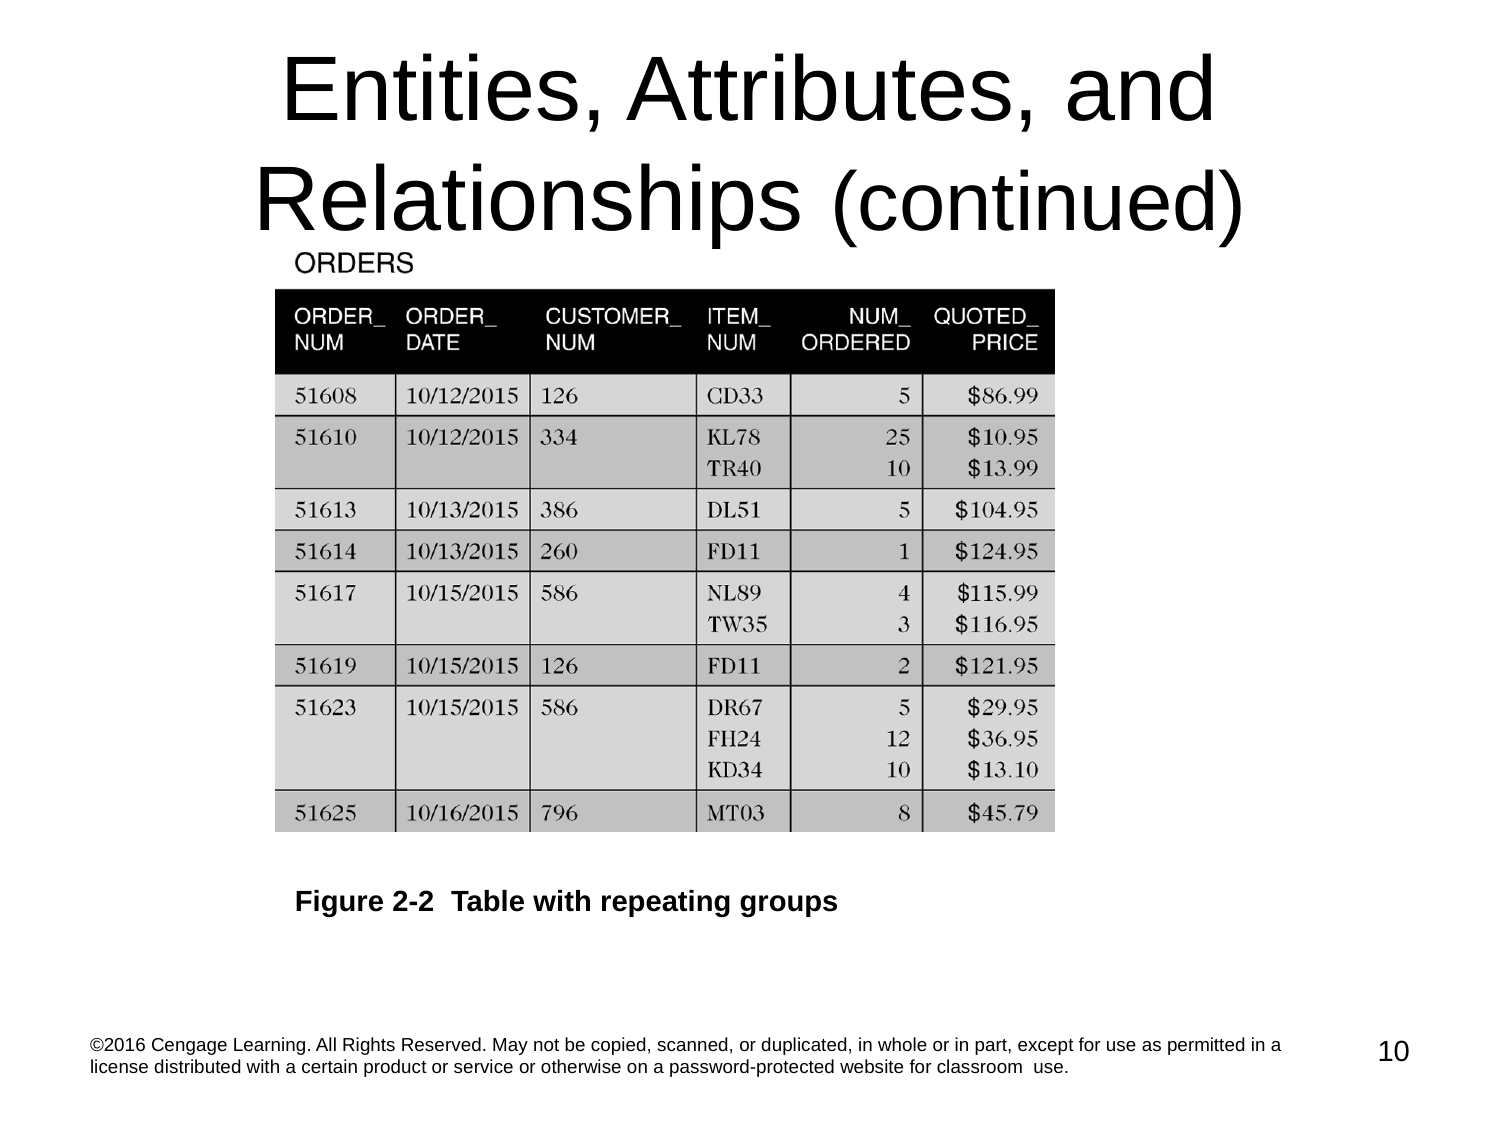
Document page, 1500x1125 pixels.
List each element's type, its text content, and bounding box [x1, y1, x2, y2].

picture [274, 249, 1056, 832]
text_box Figure 2-2 Table with repeating groups [280, 874, 906, 925]
footer ©2016 Cengage Learning. All Rights Reserved. May not be copied, scanned, or duplicated, in whole or in part, except for use as permitted in a license distributed with a certain product or service or otherwise on a password-protected website for classroom use. [74, 1024, 1301, 1104]
title Entities, Attributes, and Relationships (continued) [75, 45, 1425, 233]
slide_number 10 [1074, 1024, 1426, 1103]
